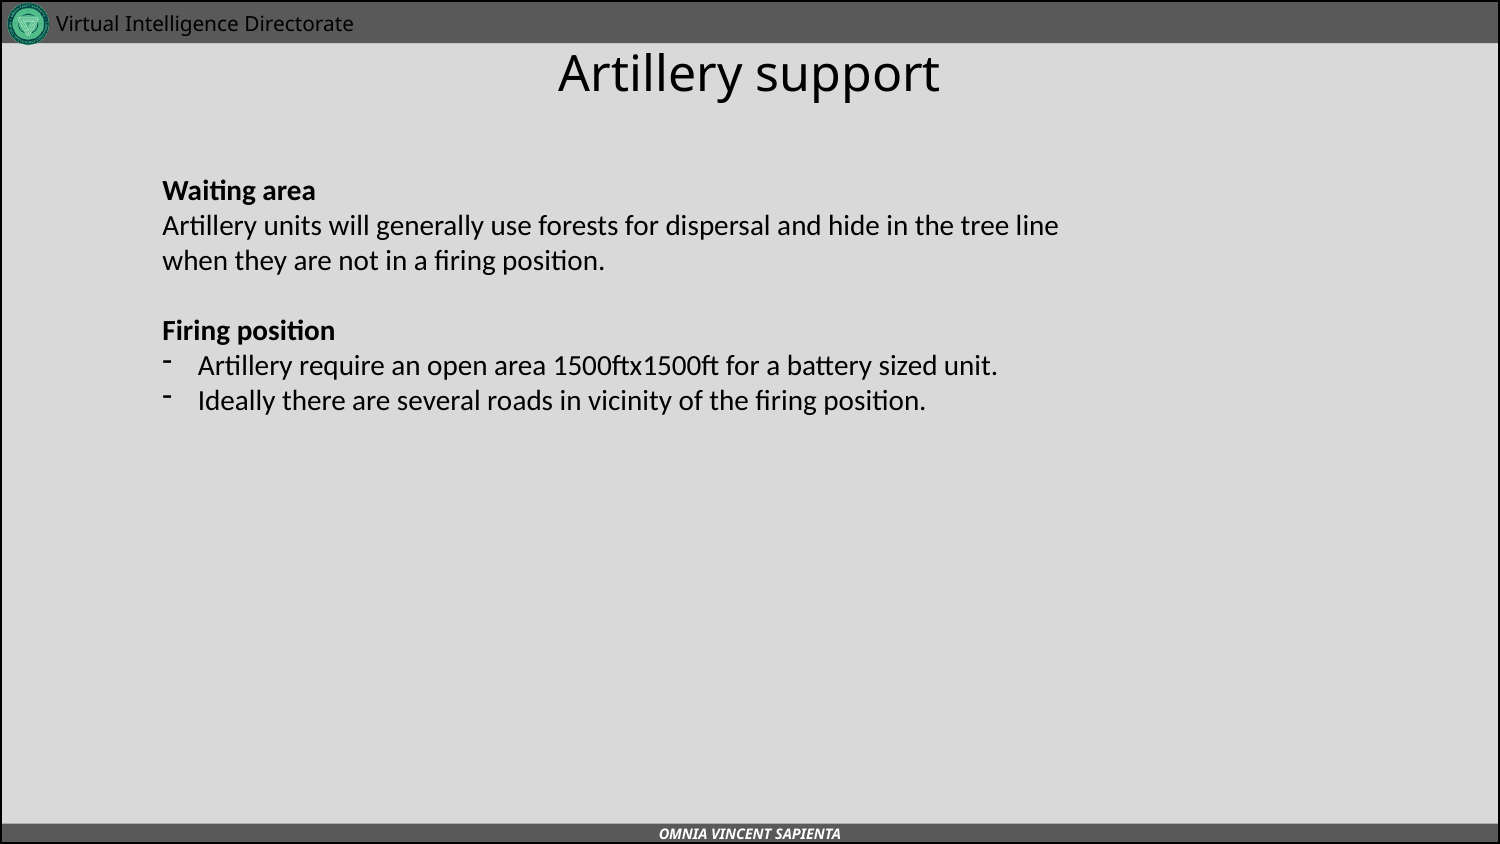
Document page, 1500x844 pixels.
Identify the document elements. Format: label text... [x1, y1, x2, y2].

picture [3, 1, 52, 46]
text_box Waiting area Artillery units will generally use forests for dispersal and hide in the tree line when they are not in a firing position. Firing position Artillery require an open area 1500ftx1500ft for a battery sized unit. Ideally there are several roads in vicinity of the firing position. [147, 163, 1114, 424]
title Artillery support [0, 48, 1500, 95]
